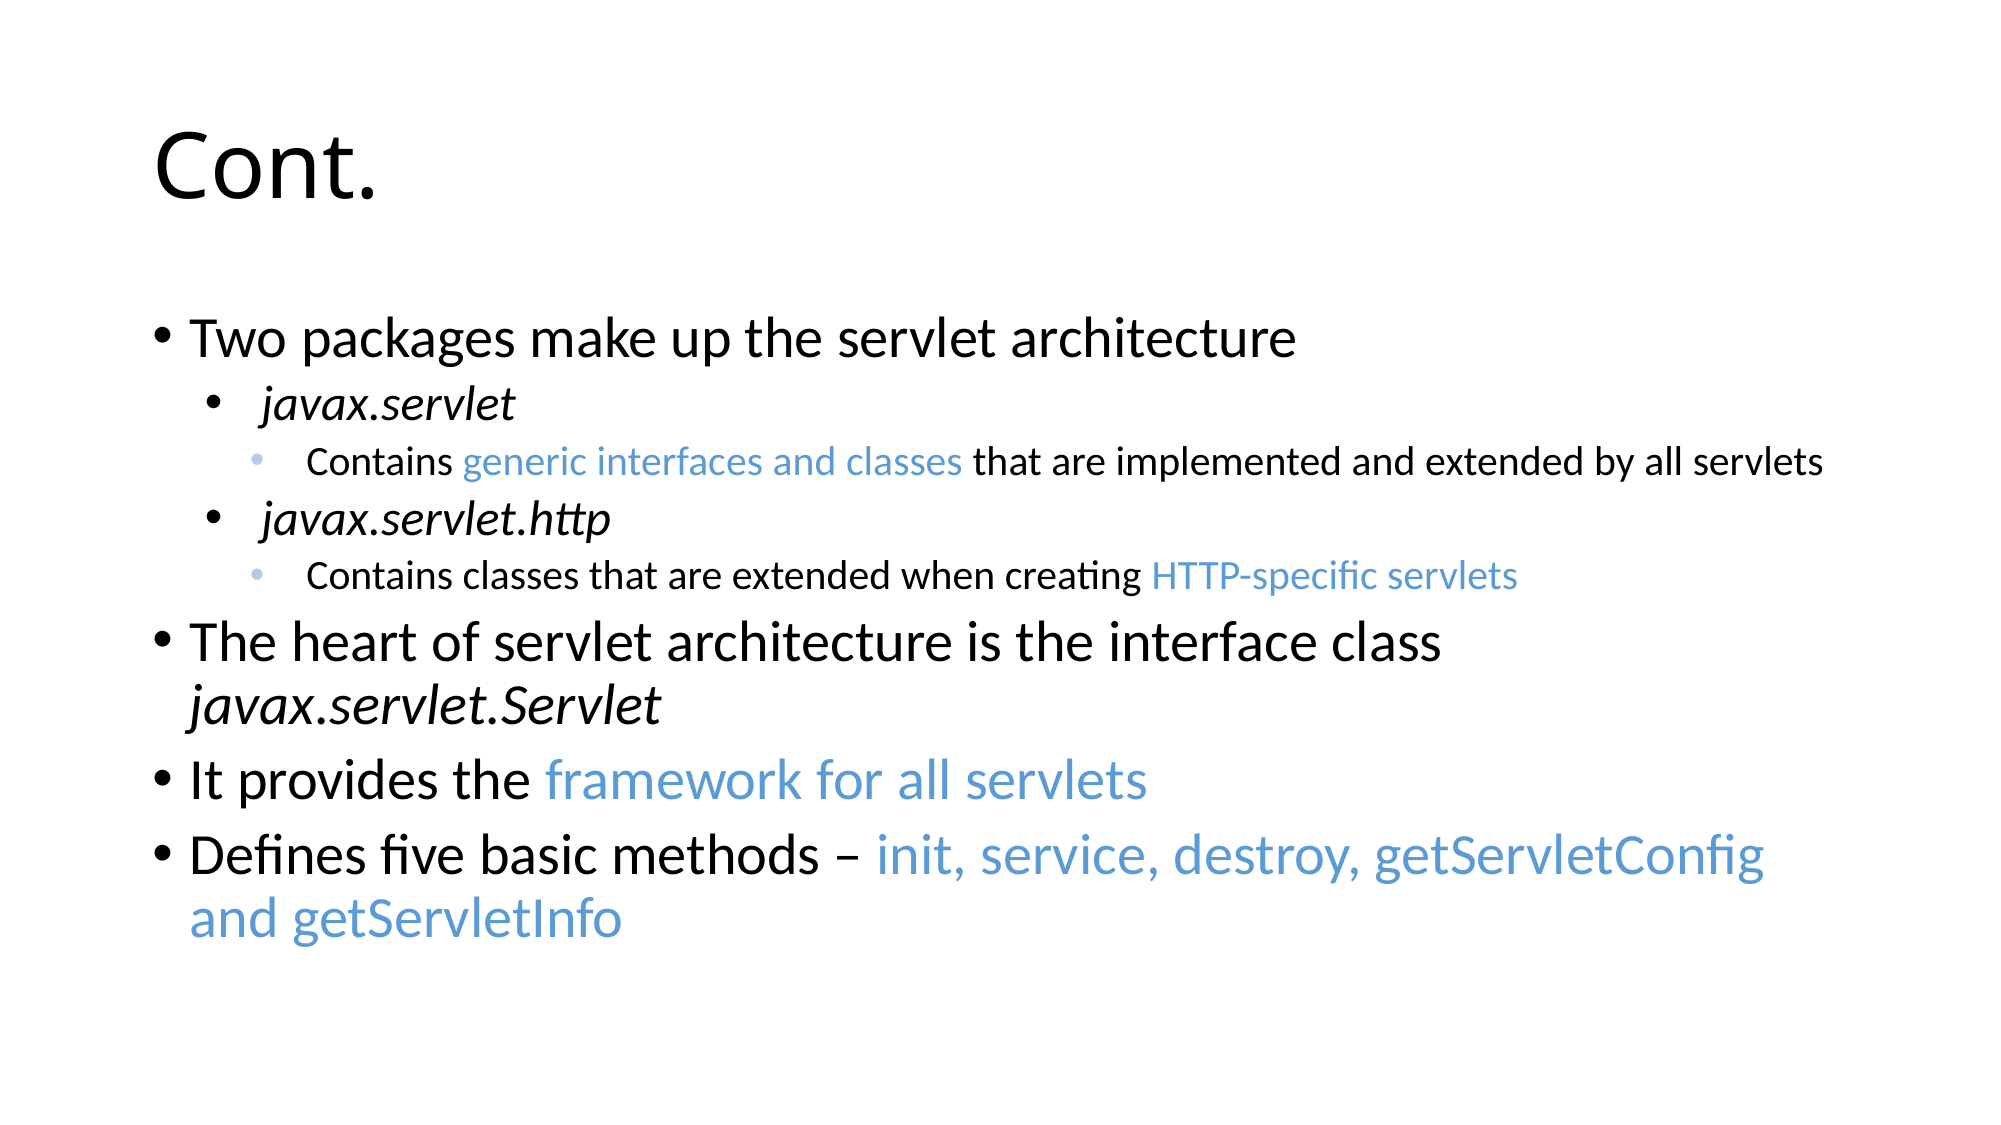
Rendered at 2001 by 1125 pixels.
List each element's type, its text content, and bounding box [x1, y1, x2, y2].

title Cont. [137, 59, 1863, 278]
list Two packages make up the servlet architecture javax.servlet Contains generic interfaces and classes that are implemented and extended by all servlets javax.servlet.http Contains classes that are extended when creating HTTP-specific servlets The heart of servlet architecture is the interface class javax.servlet.Servlet It provides the framework for all servlets Defines five basic methods – init, service, destroy, getServletConfig and getServletInfo [137, 299, 1863, 1014]
